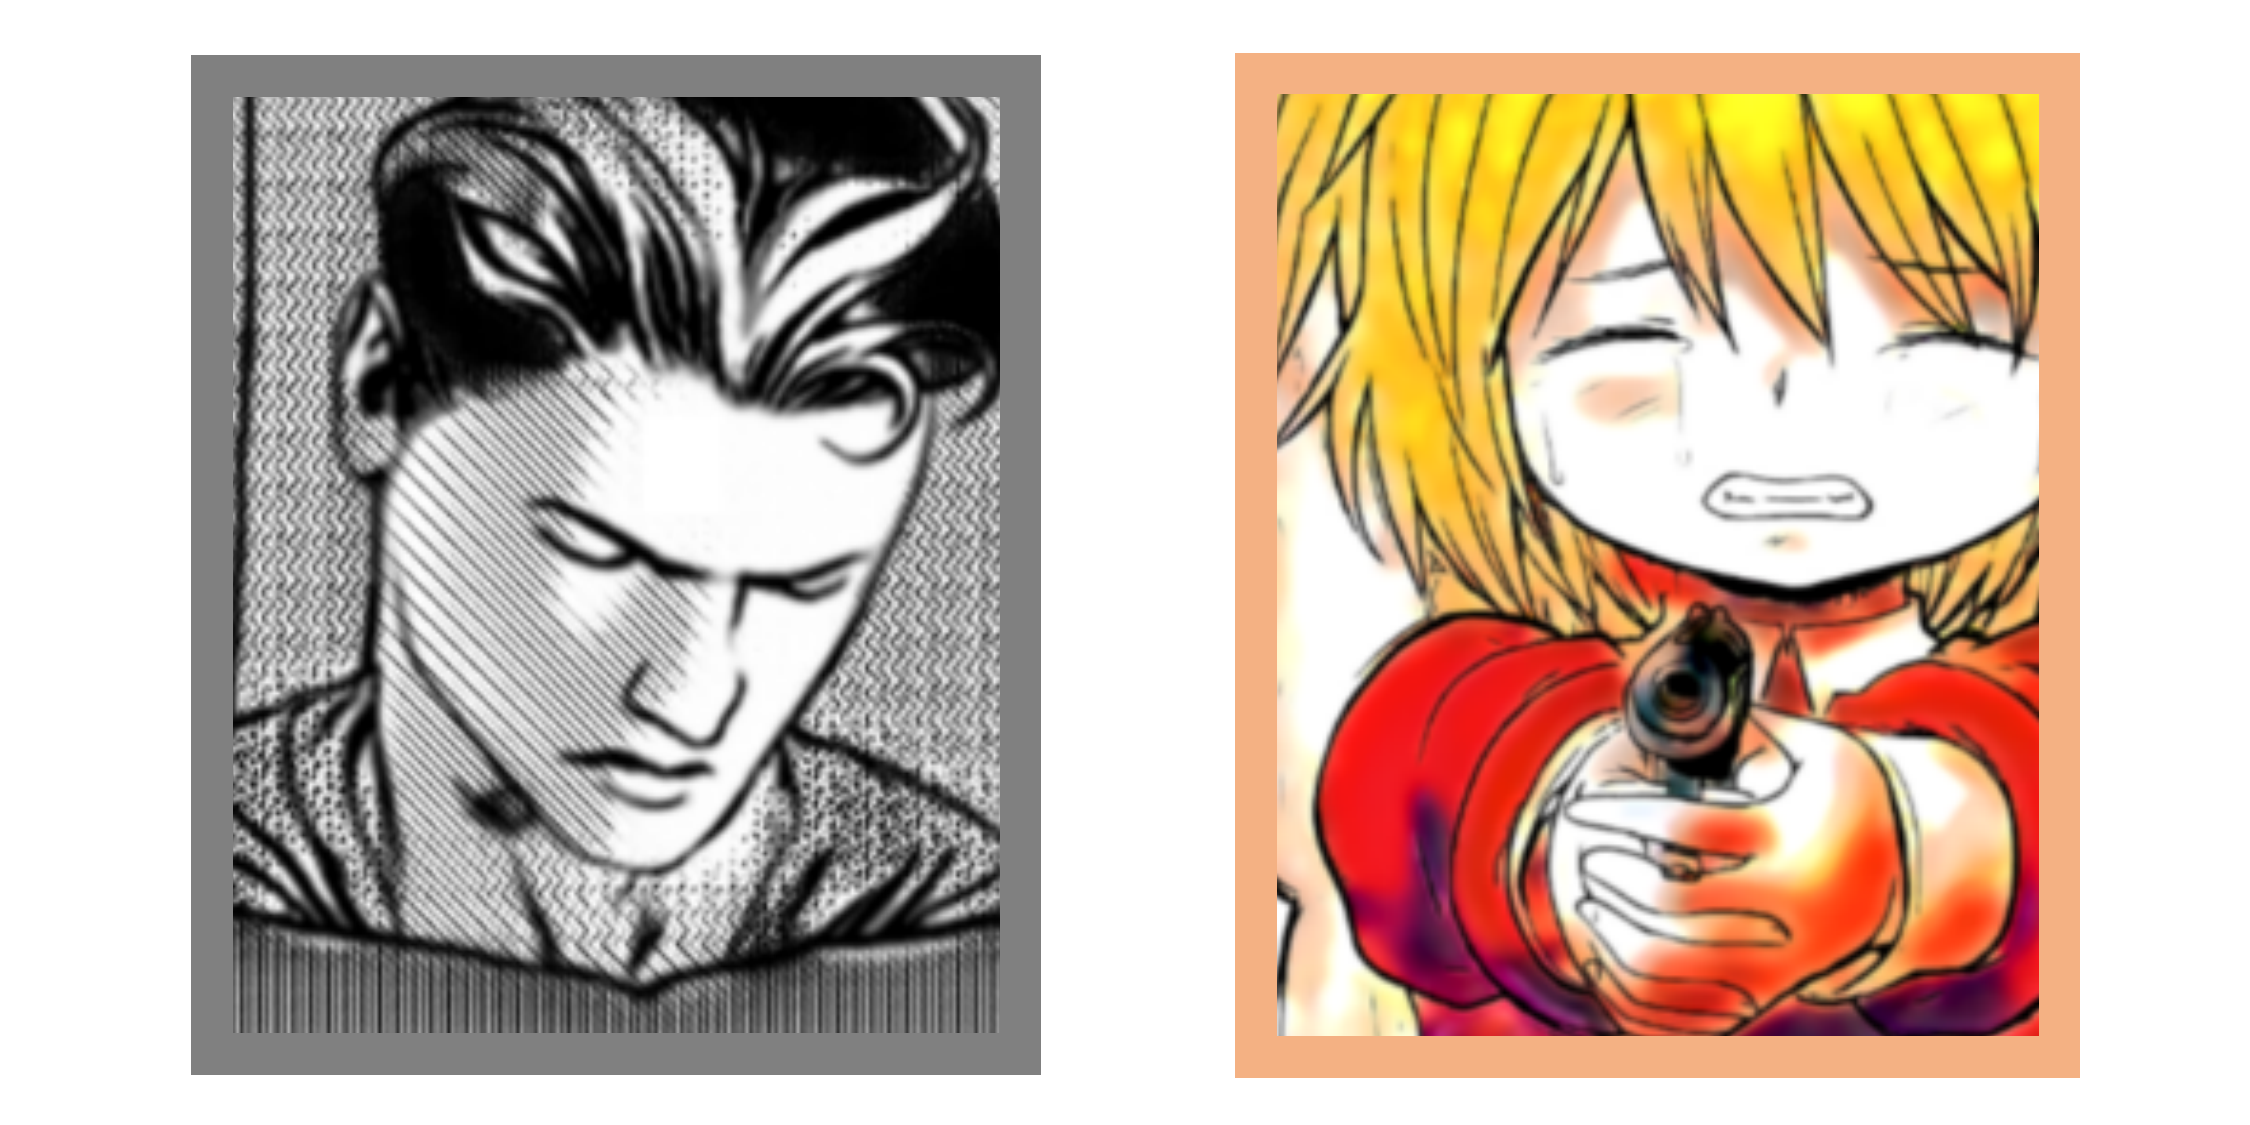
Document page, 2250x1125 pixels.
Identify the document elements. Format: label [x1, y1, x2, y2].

text_box [1255, 72, 2061, 1058]
picture [1260, 69, 2061, 1055]
picture [201, 76, 1026, 1061]
